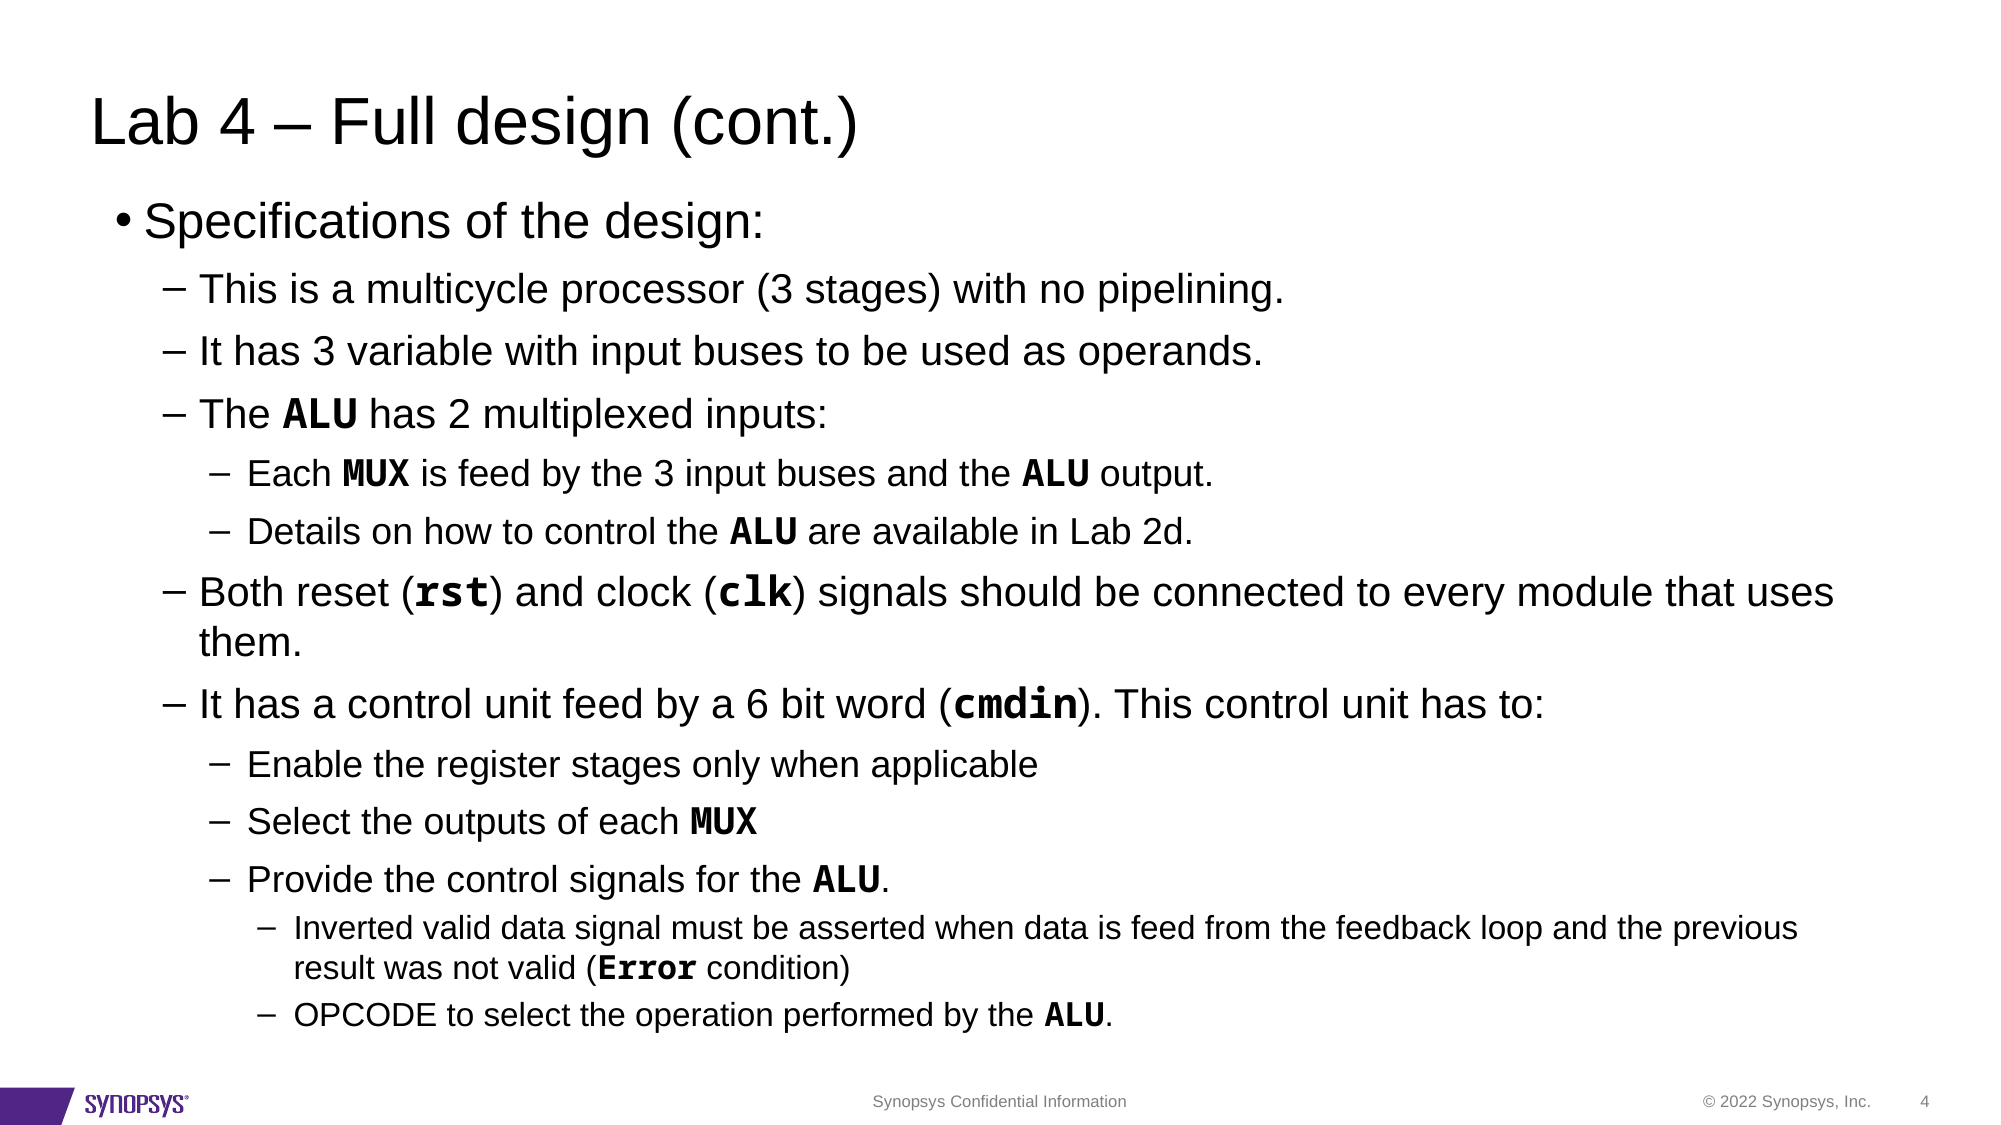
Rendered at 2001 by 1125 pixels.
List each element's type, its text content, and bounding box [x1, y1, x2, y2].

title Lab 4 – Full design (cont.) [75, 0, 1926, 165]
list Specifications of the design: This is a multicycle processor (3 stages) with no pipelining. It has 3 variable with input buses to be used as operands. The ALU has 2 multiplexed inputs: Each MUX is feed by the 3 input buses and the ALU output. Details on how to control the ALU are available in Lab 2d. Both reset (rst) and clock (clk) signals should be connected to every module that uses them. It has a control unit feed by a 6 bit word (cmdin). This control unit has to: Enable the register stages only when applicable Select the outputs of each MUX Provide the control signals for the ALU. Inverted valid data signal must be asserted when data is feed from the feedback loop and the previous result was not valid (Error condition) OPCODE to select the operation performed by the ALU. [99, 181, 1900, 1064]
